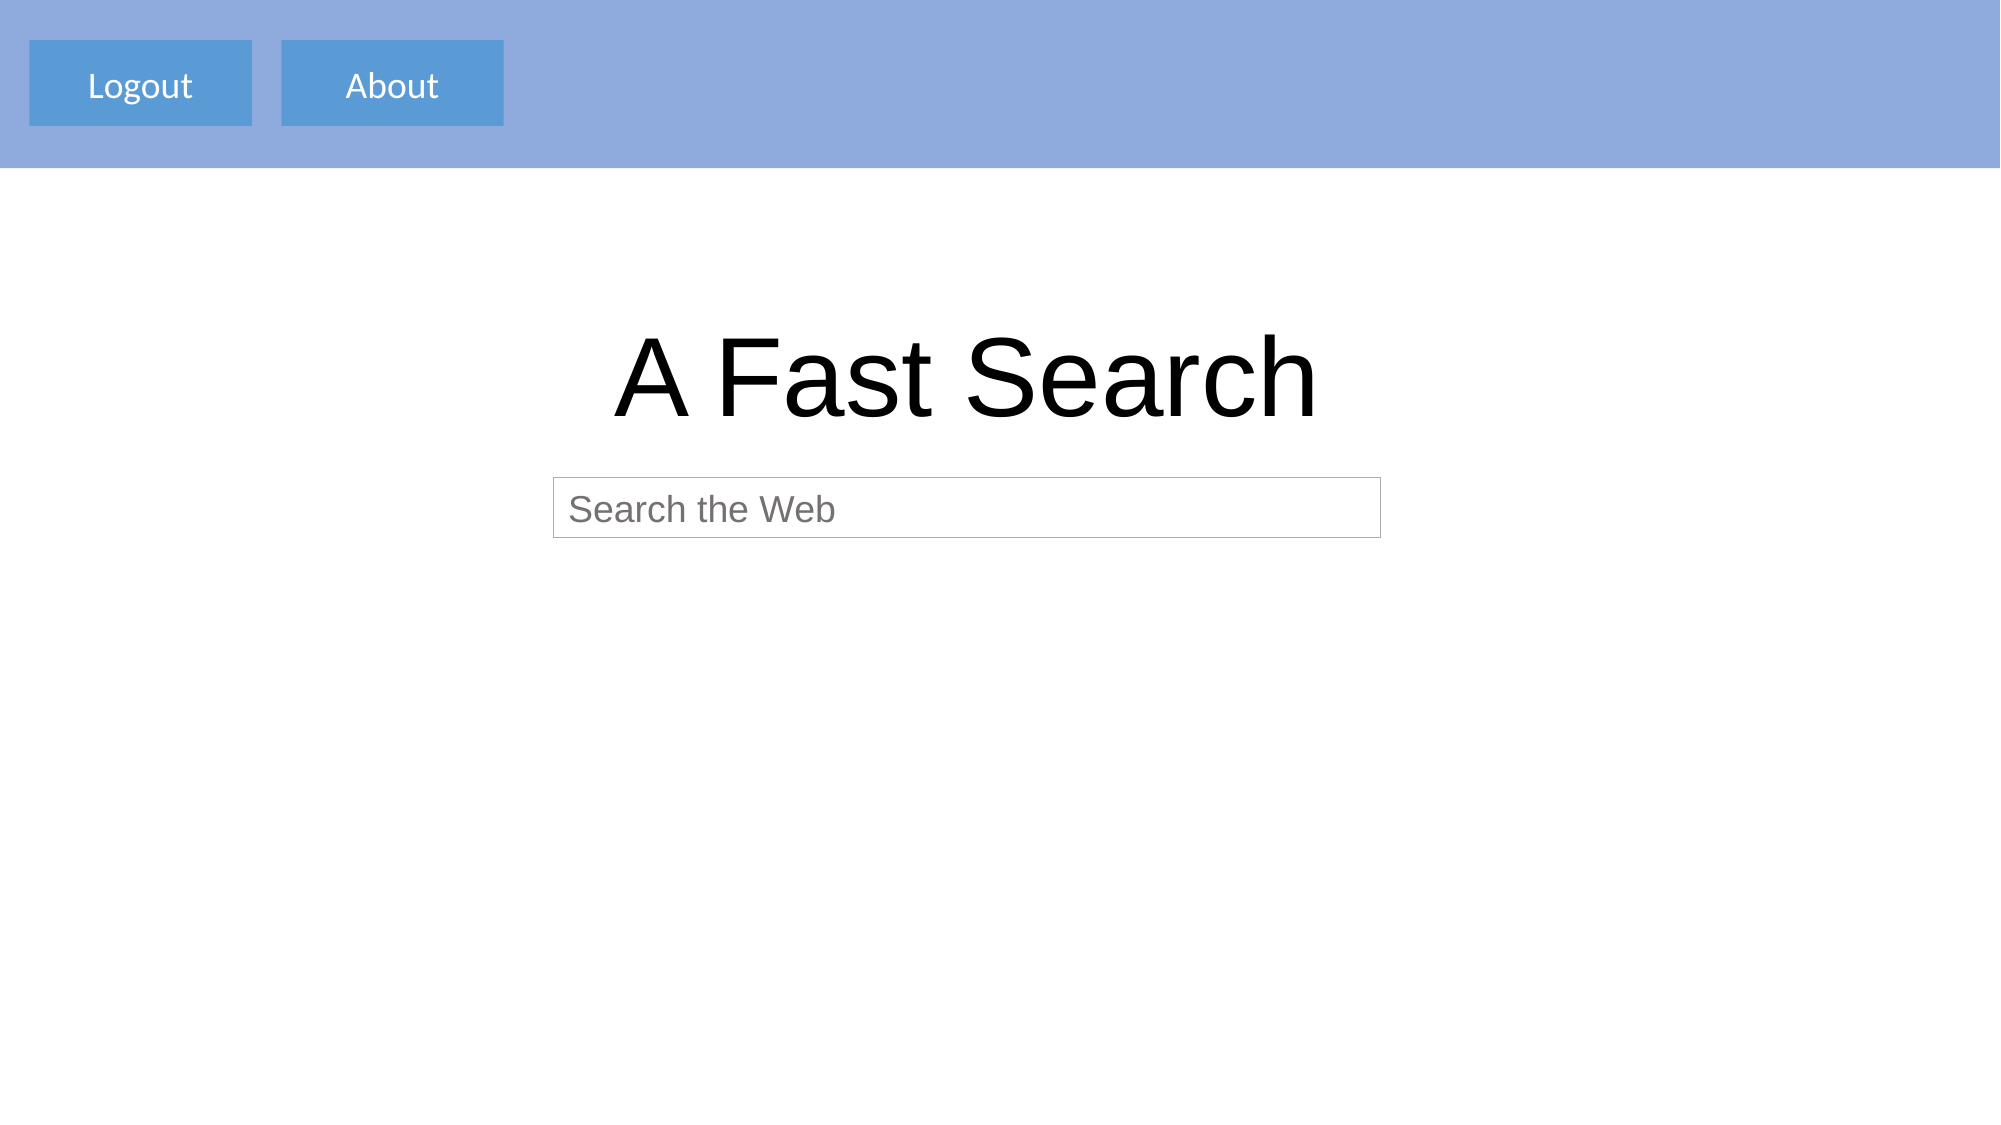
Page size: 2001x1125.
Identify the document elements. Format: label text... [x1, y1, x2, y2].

text_box A Fast Search [552, 286, 1382, 456]
text_box [0, 0, 2000, 169]
text_box Logout [28, 39, 253, 127]
text_box About [280, 39, 505, 127]
text_box Search the Web [553, 477, 1381, 538]
